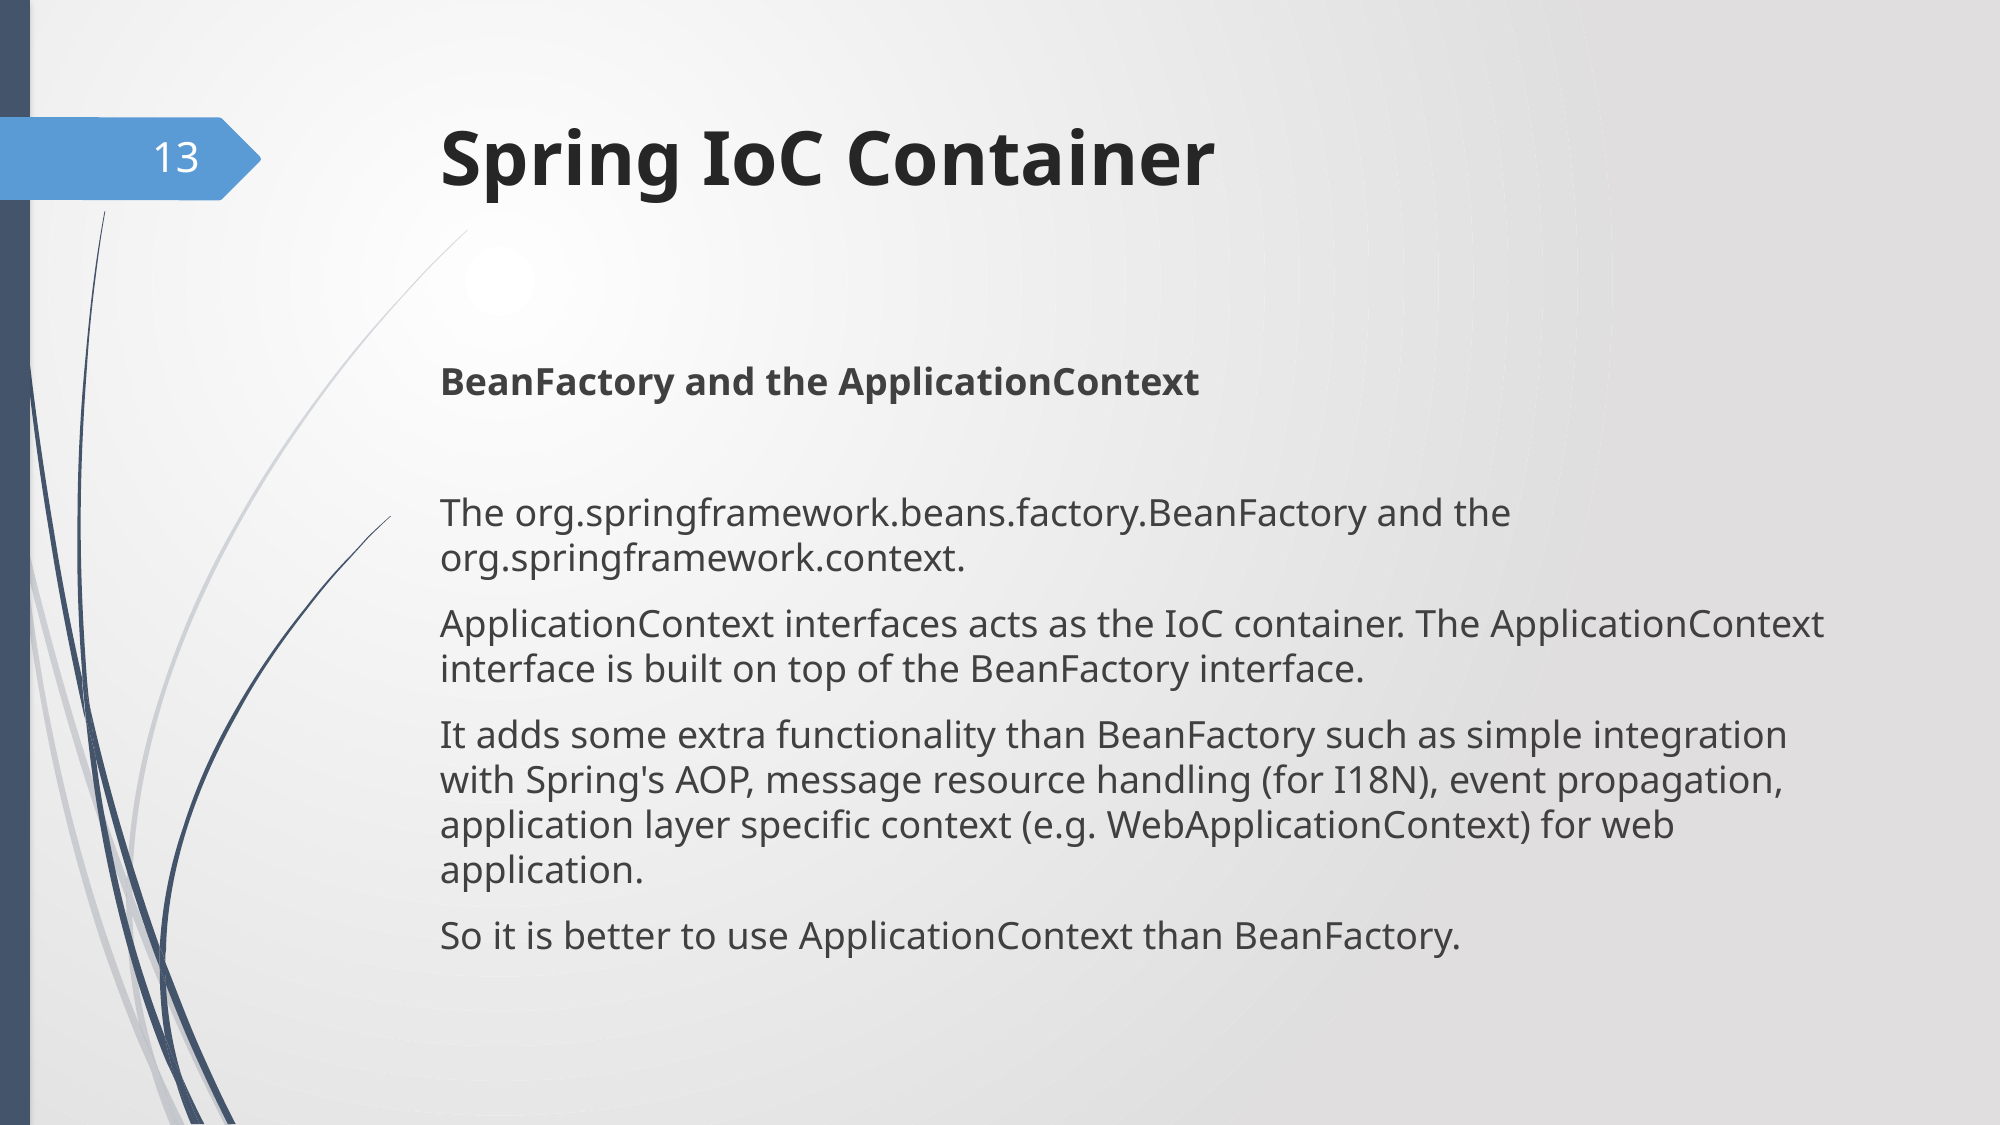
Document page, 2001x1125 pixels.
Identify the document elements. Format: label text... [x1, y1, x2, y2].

title Spring IoC Container [425, 102, 1888, 313]
list BeanFactory and the ApplicationContext The org.springframework.beans.factory.BeanFactory and the org.springframework.context. ApplicationContext interfaces acts as the IoC container. The ApplicationContext interface is built on top of the BeanFactory interface. It adds some extra functionality than BeanFactory such as simple integration with Spring's AOP, message resource handling (for I18N), event propagation, application layer specific context (e.g. WebApplicationContext) for web application. So it is better to use ApplicationContext than BeanFactory. [424, 350, 1888, 970]
slide_number 13 [87, 129, 216, 190]
